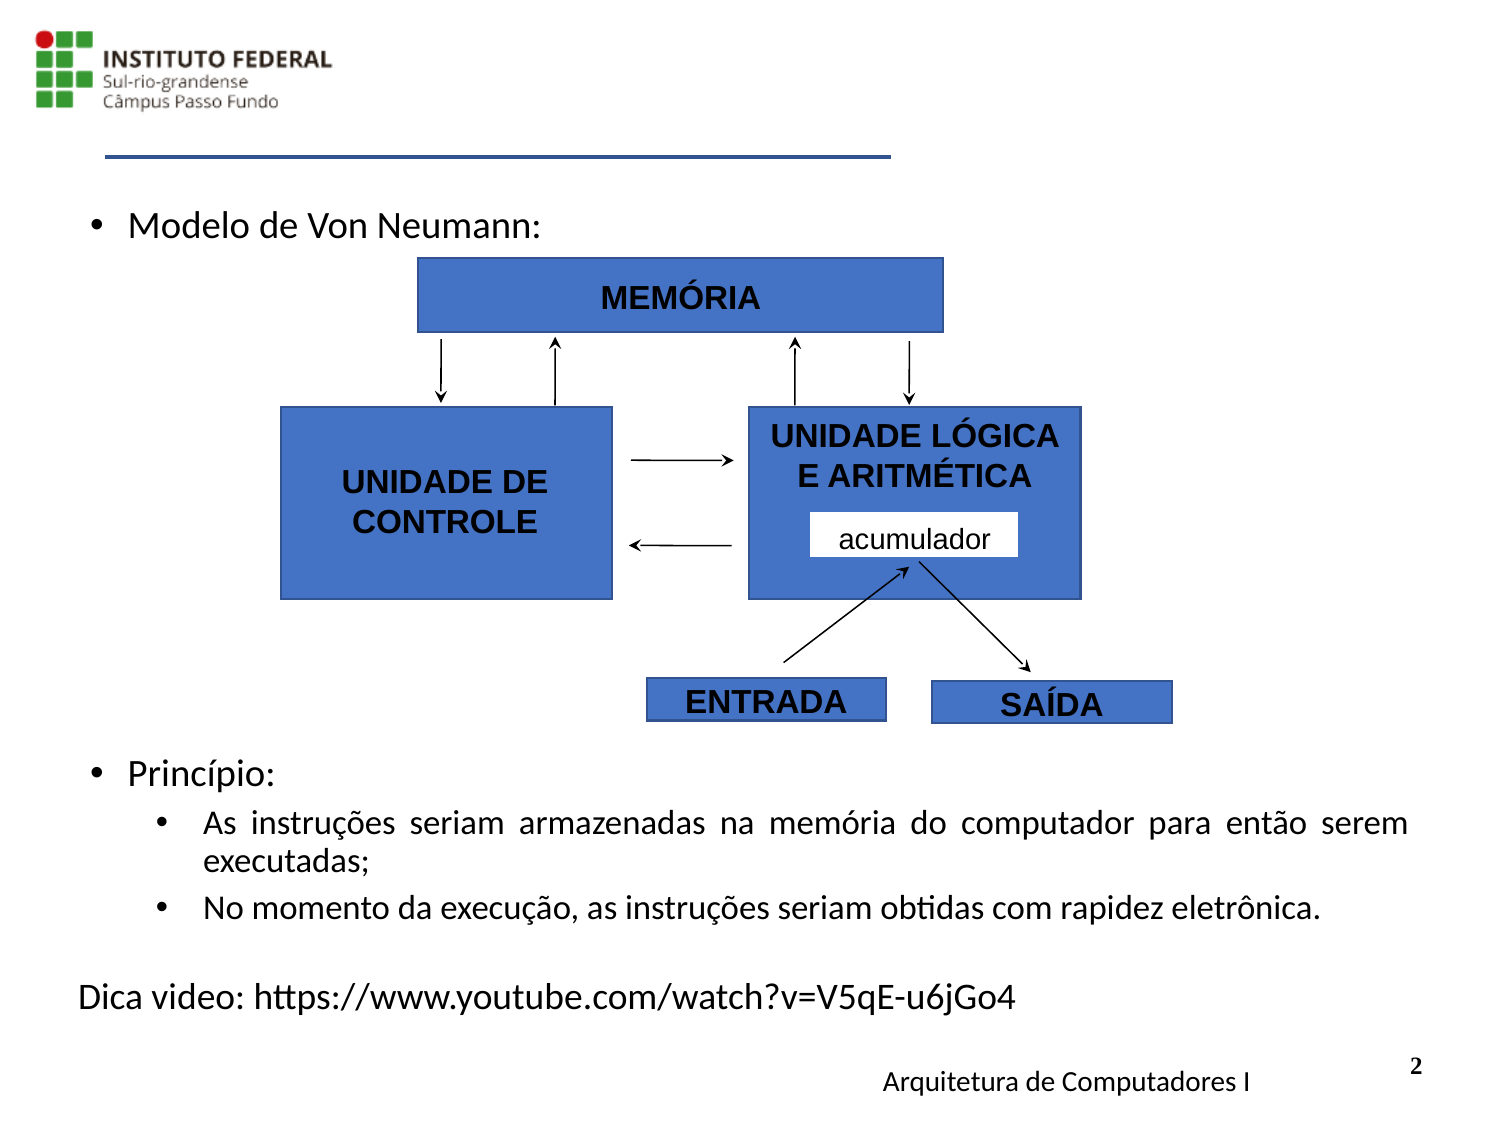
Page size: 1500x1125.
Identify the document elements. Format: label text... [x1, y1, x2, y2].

text_box Arquitetura de Computadores I [733, 1054, 1400, 1125]
picture [21, 23, 340, 126]
text_box 2 [1049, 1012, 1438, 1088]
text_box Dica video: https://www.youtube.com/watch?v=V5qE-u6jGo4 [0, 961, 1209, 1033]
list Modelo de Von Neumann: Princípio: As instruções seriam armazenadas na memória do computador para então serem executadas; No momento da execução, as instruções seriam obtidas com rapidez eletrônica. [75, 197, 1425, 941]
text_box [280, 257, 1173, 732]
